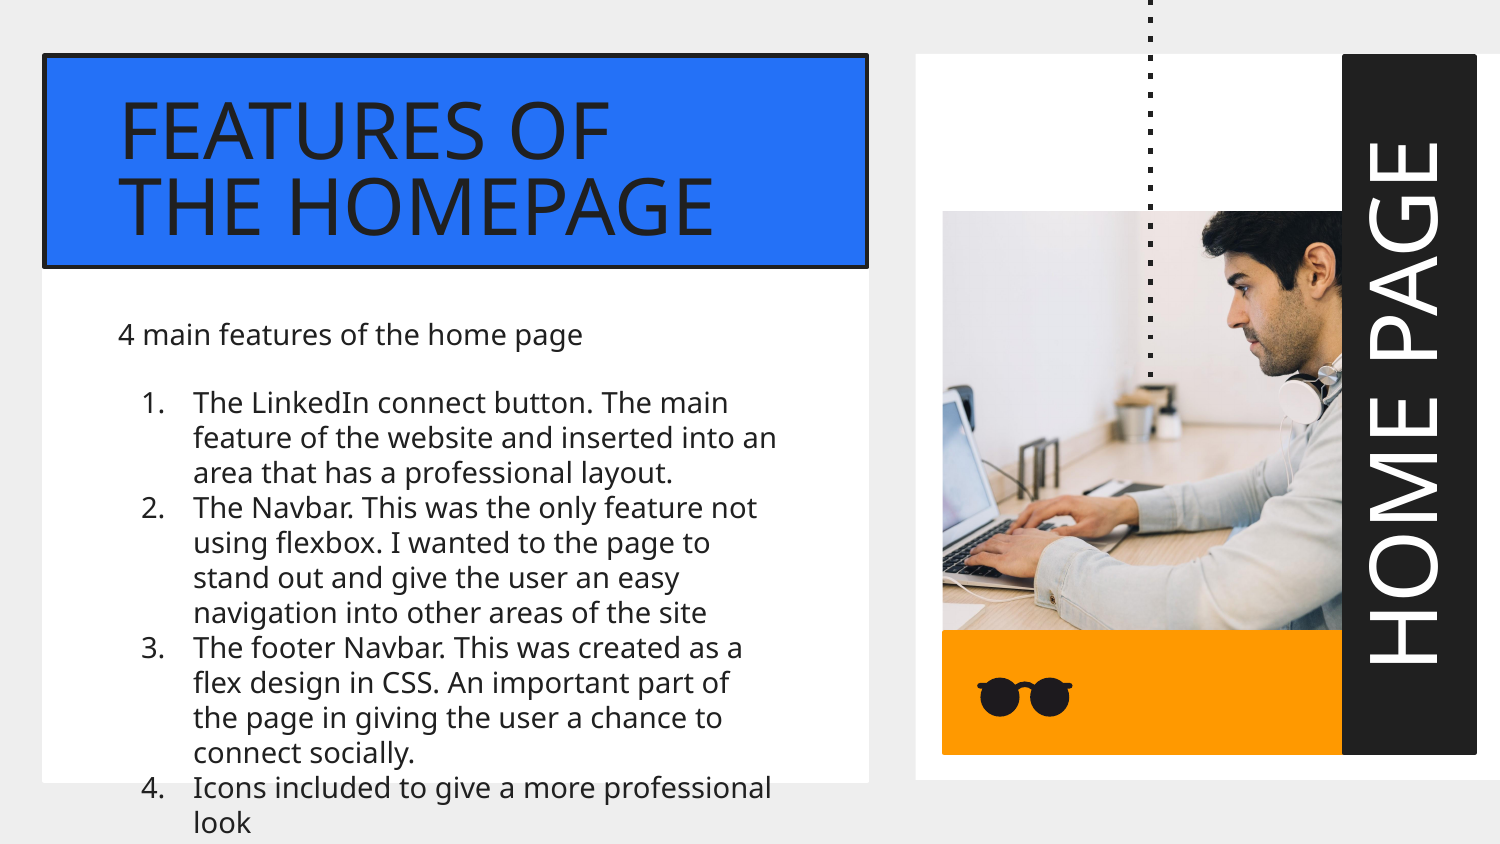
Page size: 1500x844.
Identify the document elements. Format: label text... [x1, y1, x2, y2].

text_box [944, 643, 1342, 754]
text_box [915, 53, 1500, 780]
picture [942, 211, 1432, 636]
text_box [977, 677, 1073, 717]
title HOME PAGE [1346, 55, 1475, 755]
title FEATURES OF THE HOMEPAGE [118, 70, 738, 280]
list 4 main features of the home page The LinkedIn connect button. The main feature of the website and inserted into an area that has a professional layout. The Navbar. This was the only feature not using flexbox. I wanted to the page to stand out and give the user an easy navigation into other areas of the site The footer Navbar. This was created as a flex design in CSS. An important part of the page in giving the user a chance to connect socially. Icons included to give a more professional look [118, 301, 794, 726]
